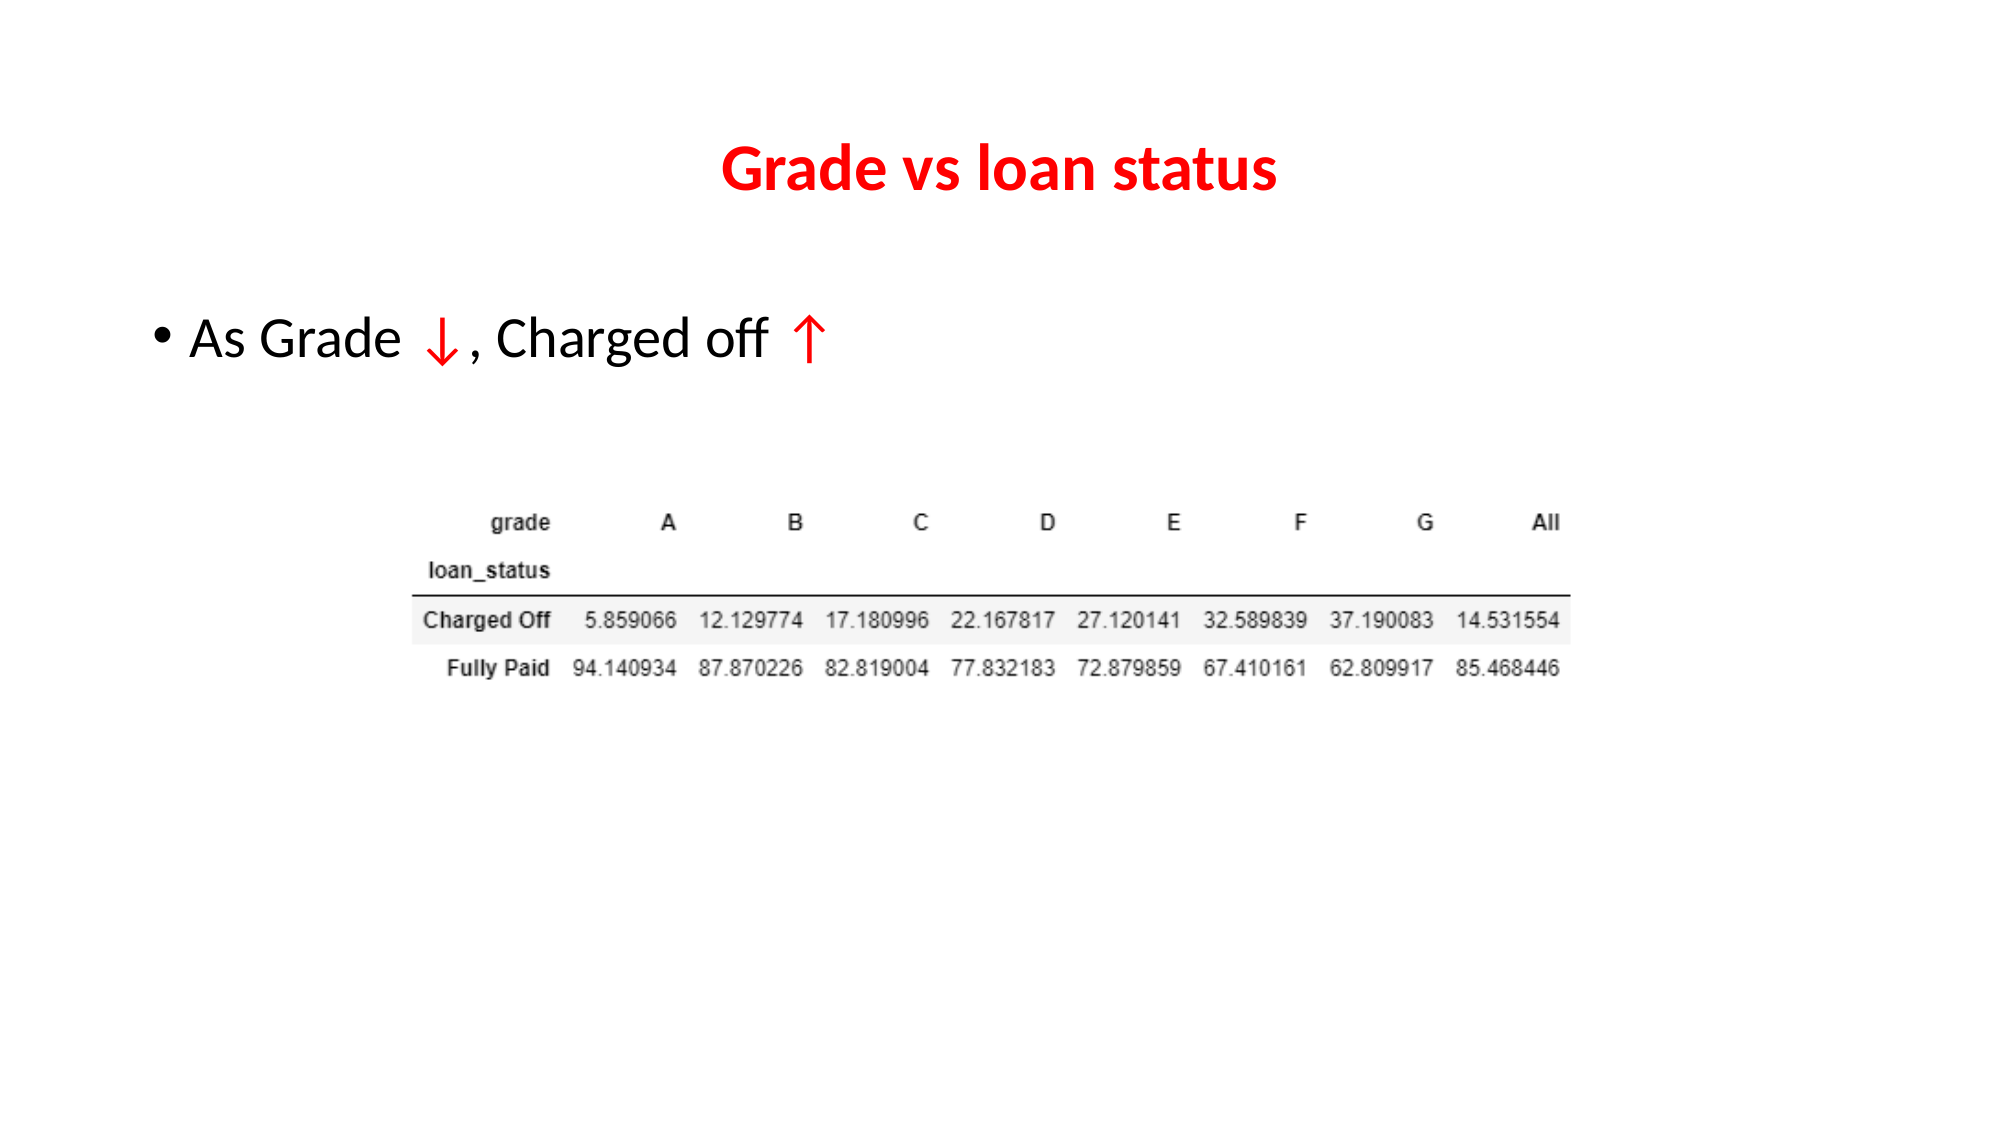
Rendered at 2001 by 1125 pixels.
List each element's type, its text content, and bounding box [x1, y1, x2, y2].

picture [407, 490, 1593, 715]
list As Grade ↓, Charged off ↑ [137, 299, 1863, 1014]
title Grade vs loan status [137, 59, 1863, 278]
